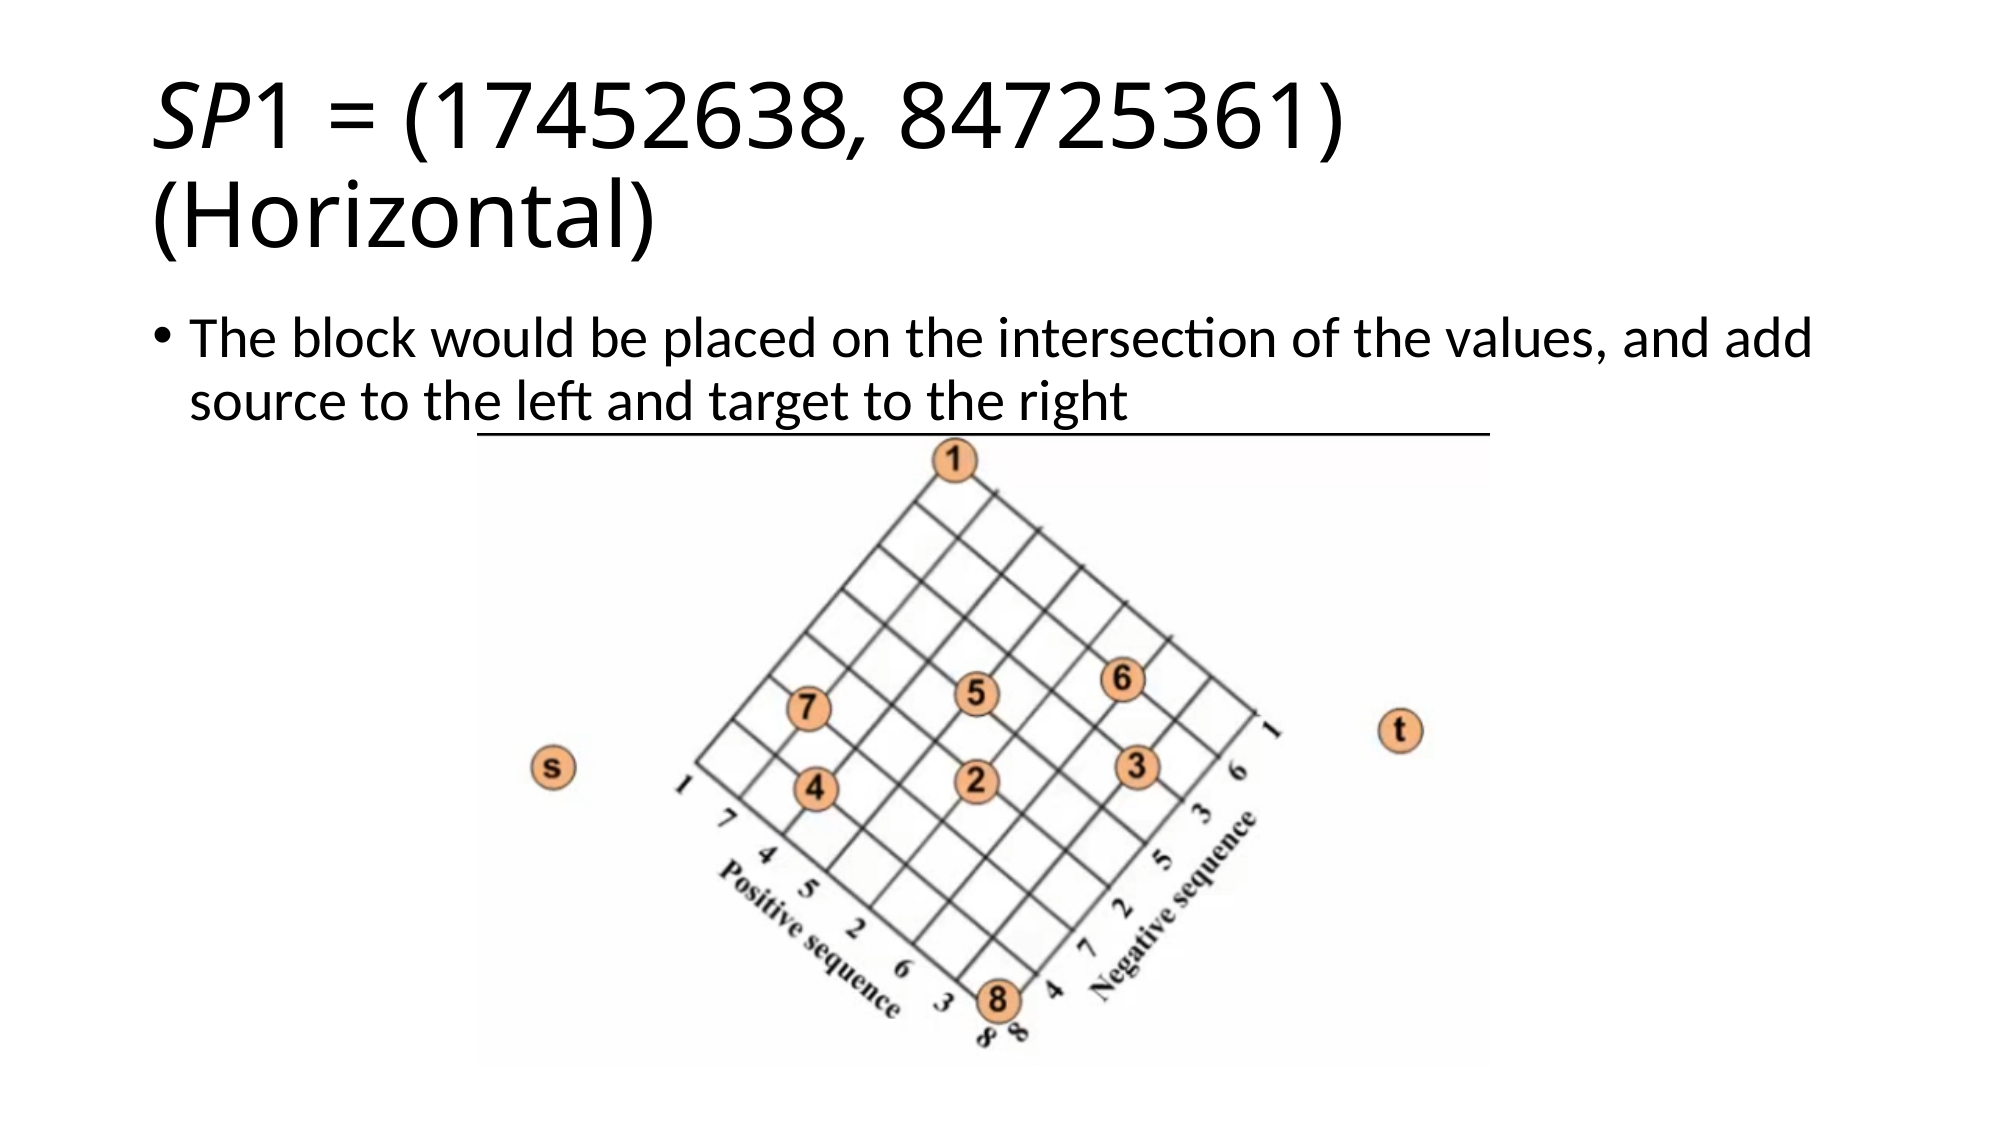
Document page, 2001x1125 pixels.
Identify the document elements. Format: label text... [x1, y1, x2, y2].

picture [477, 433, 1490, 1066]
title SP1 = (17452638, 84725361) (Horizontal) [137, 59, 1863, 278]
list The block would be placed on the intersection of the values, and add source to the left and target to the right [137, 299, 1863, 1014]
